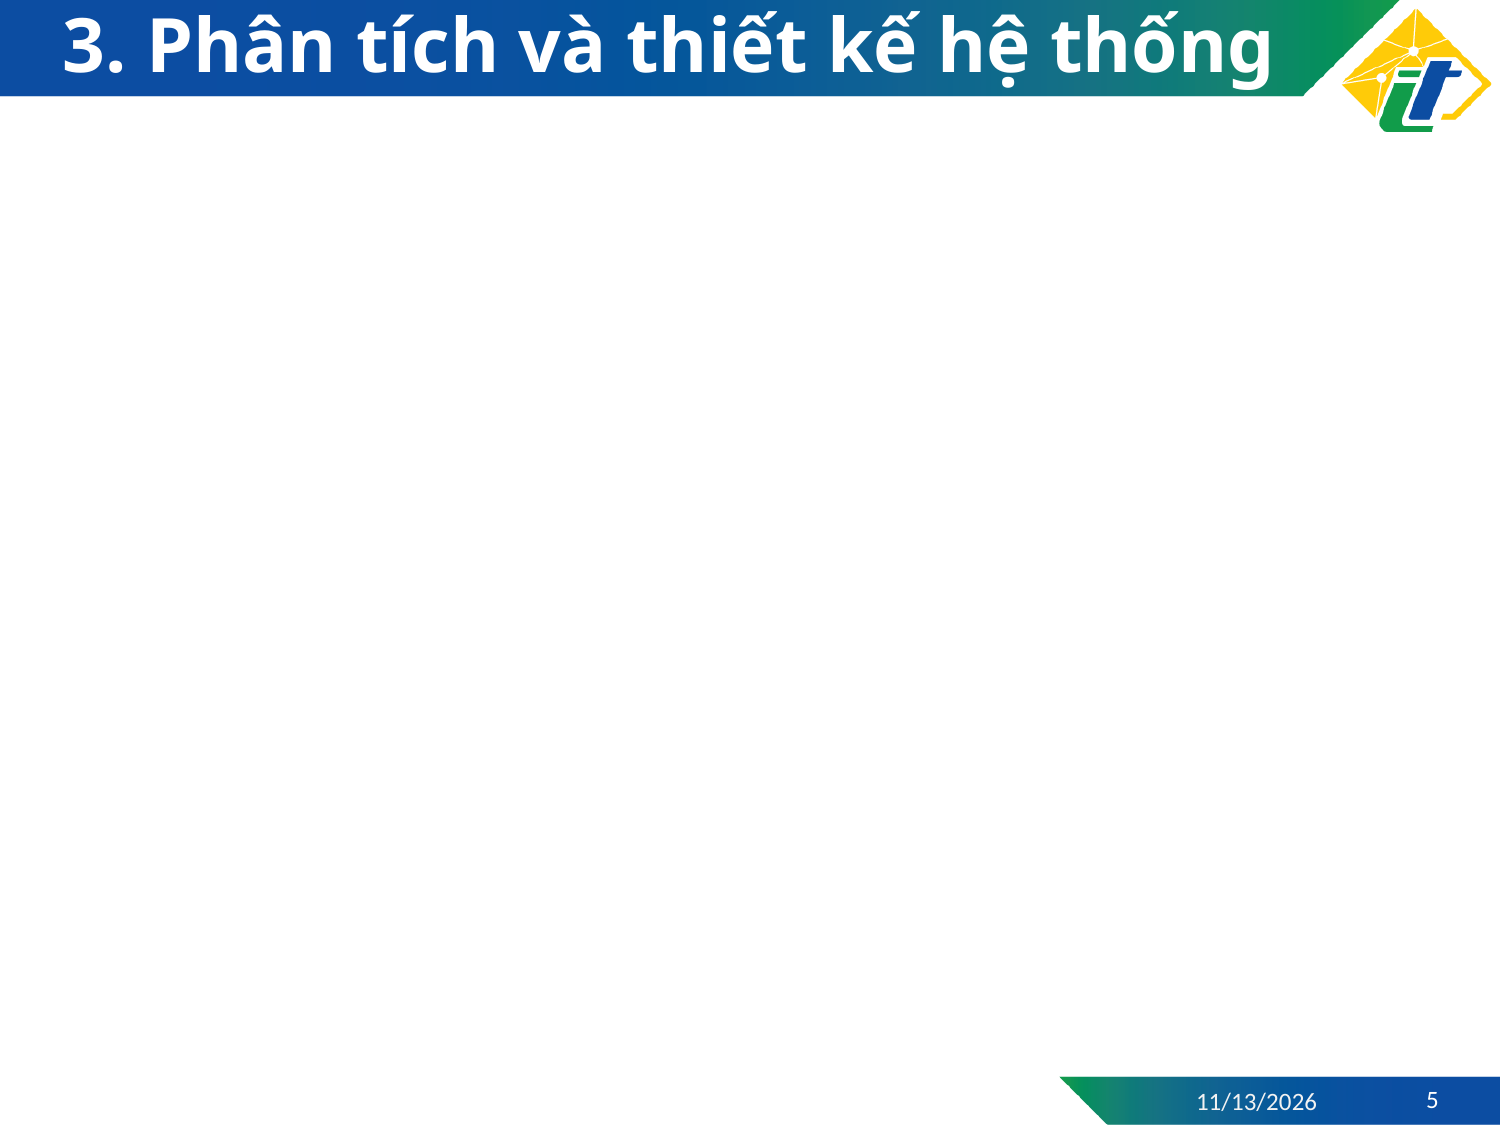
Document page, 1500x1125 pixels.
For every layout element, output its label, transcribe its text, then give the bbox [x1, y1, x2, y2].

title 3. Phân tích và thiết kế hệ thống [47, 0, 1304, 97]
slide_number 5 [1338, 1074, 1454, 1124]
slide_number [1175, 1075, 1339, 1125]
picture [0, 0, 1500, 1125]
